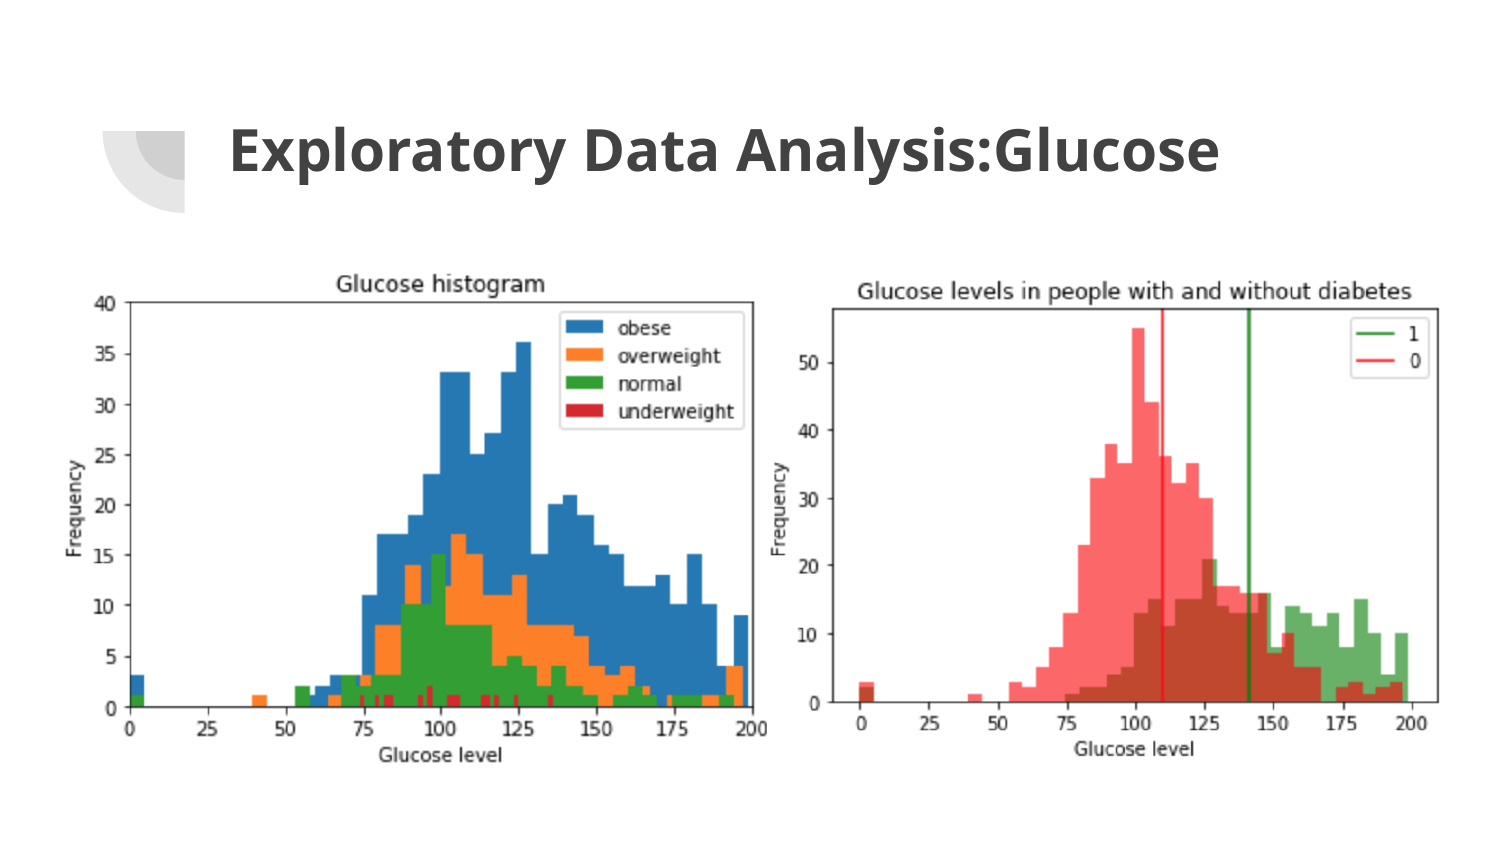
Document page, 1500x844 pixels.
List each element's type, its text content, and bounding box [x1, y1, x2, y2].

picture [61, 261, 1449, 767]
title Exploratory Data Analysis:Glucose [213, 98, 1368, 263]
